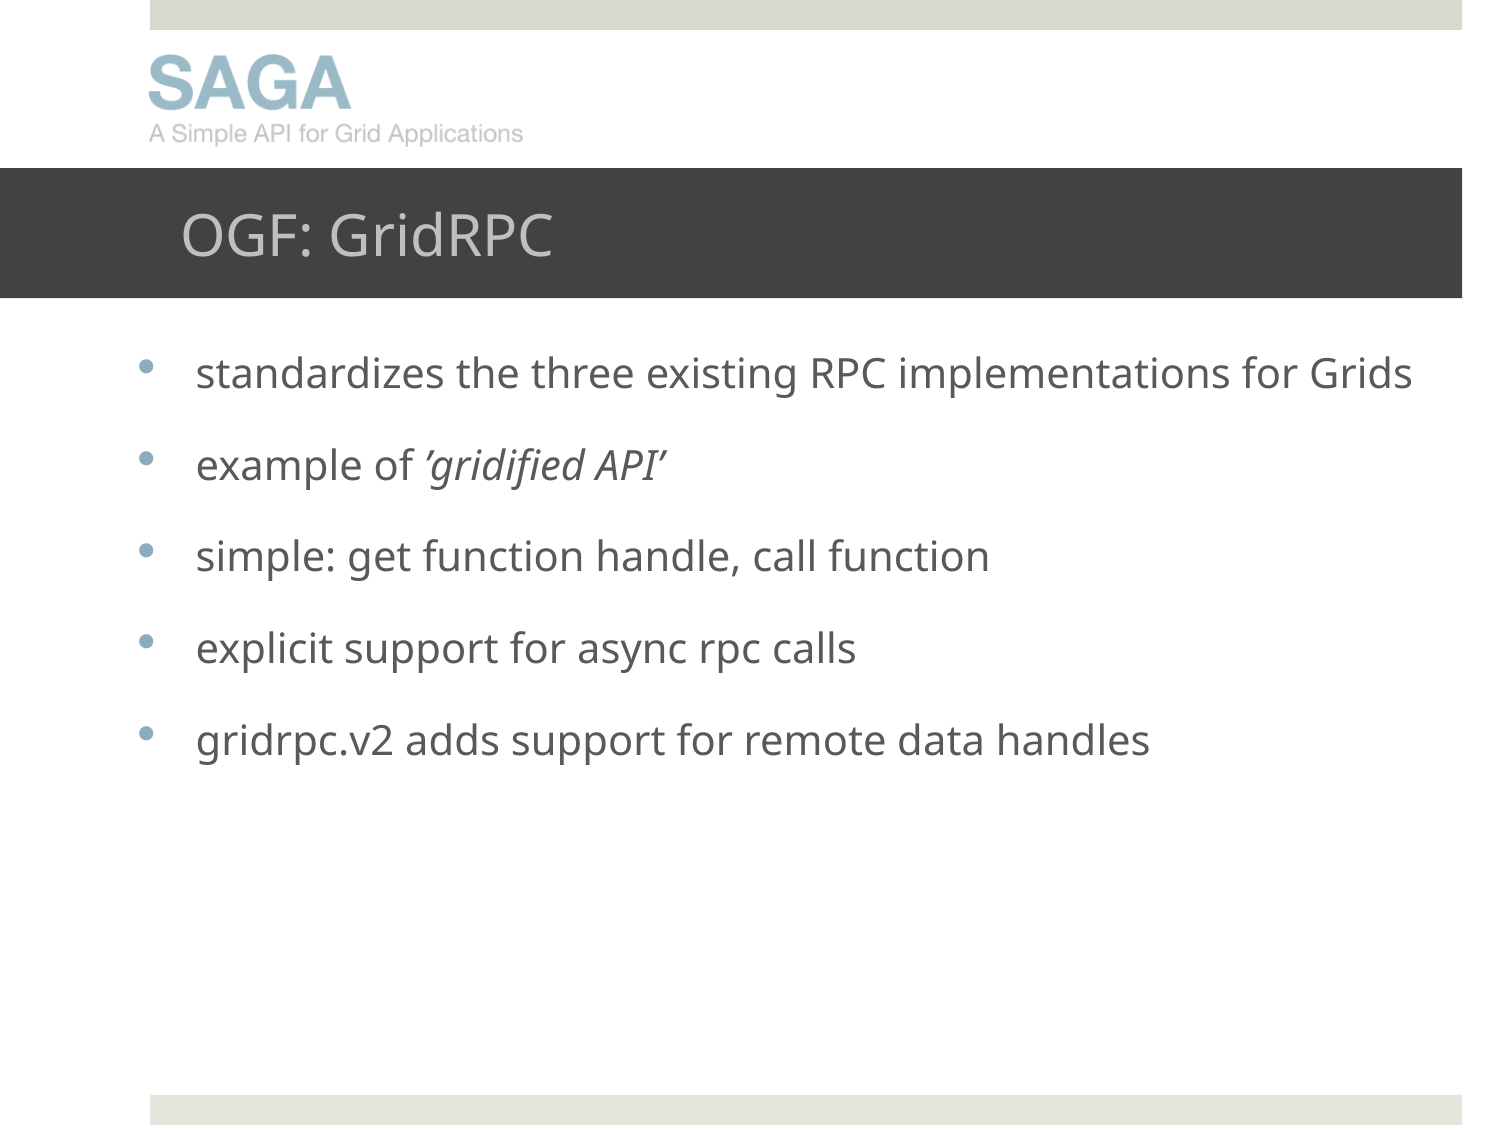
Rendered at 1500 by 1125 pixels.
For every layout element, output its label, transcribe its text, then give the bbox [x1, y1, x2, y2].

title OGF: GridRPC [0, 168, 1463, 299]
picture [148, 54, 523, 147]
list standardizes the three existing RPC implementations for Grids example of ’gridified API’ simple: get function handle, call function explicit support for async rpc calls gridrpc.v2 adds support for remote data handles [124, 339, 1432, 1028]
